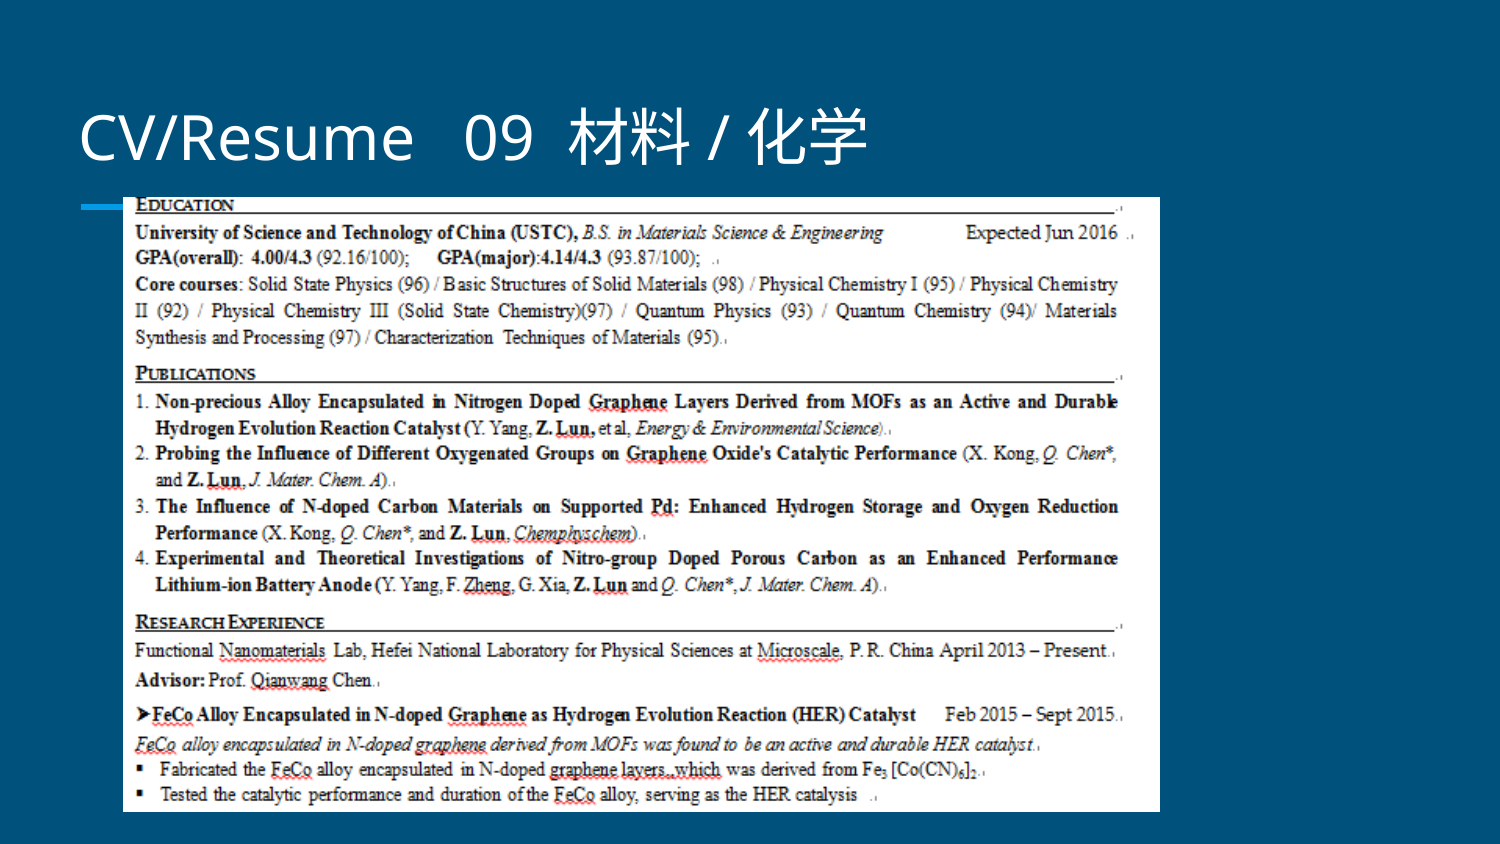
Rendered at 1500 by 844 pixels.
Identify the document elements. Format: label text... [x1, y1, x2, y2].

picture [124, 198, 1159, 811]
title CV/Resume 09 材料/化学 [63, 75, 1437, 188]
